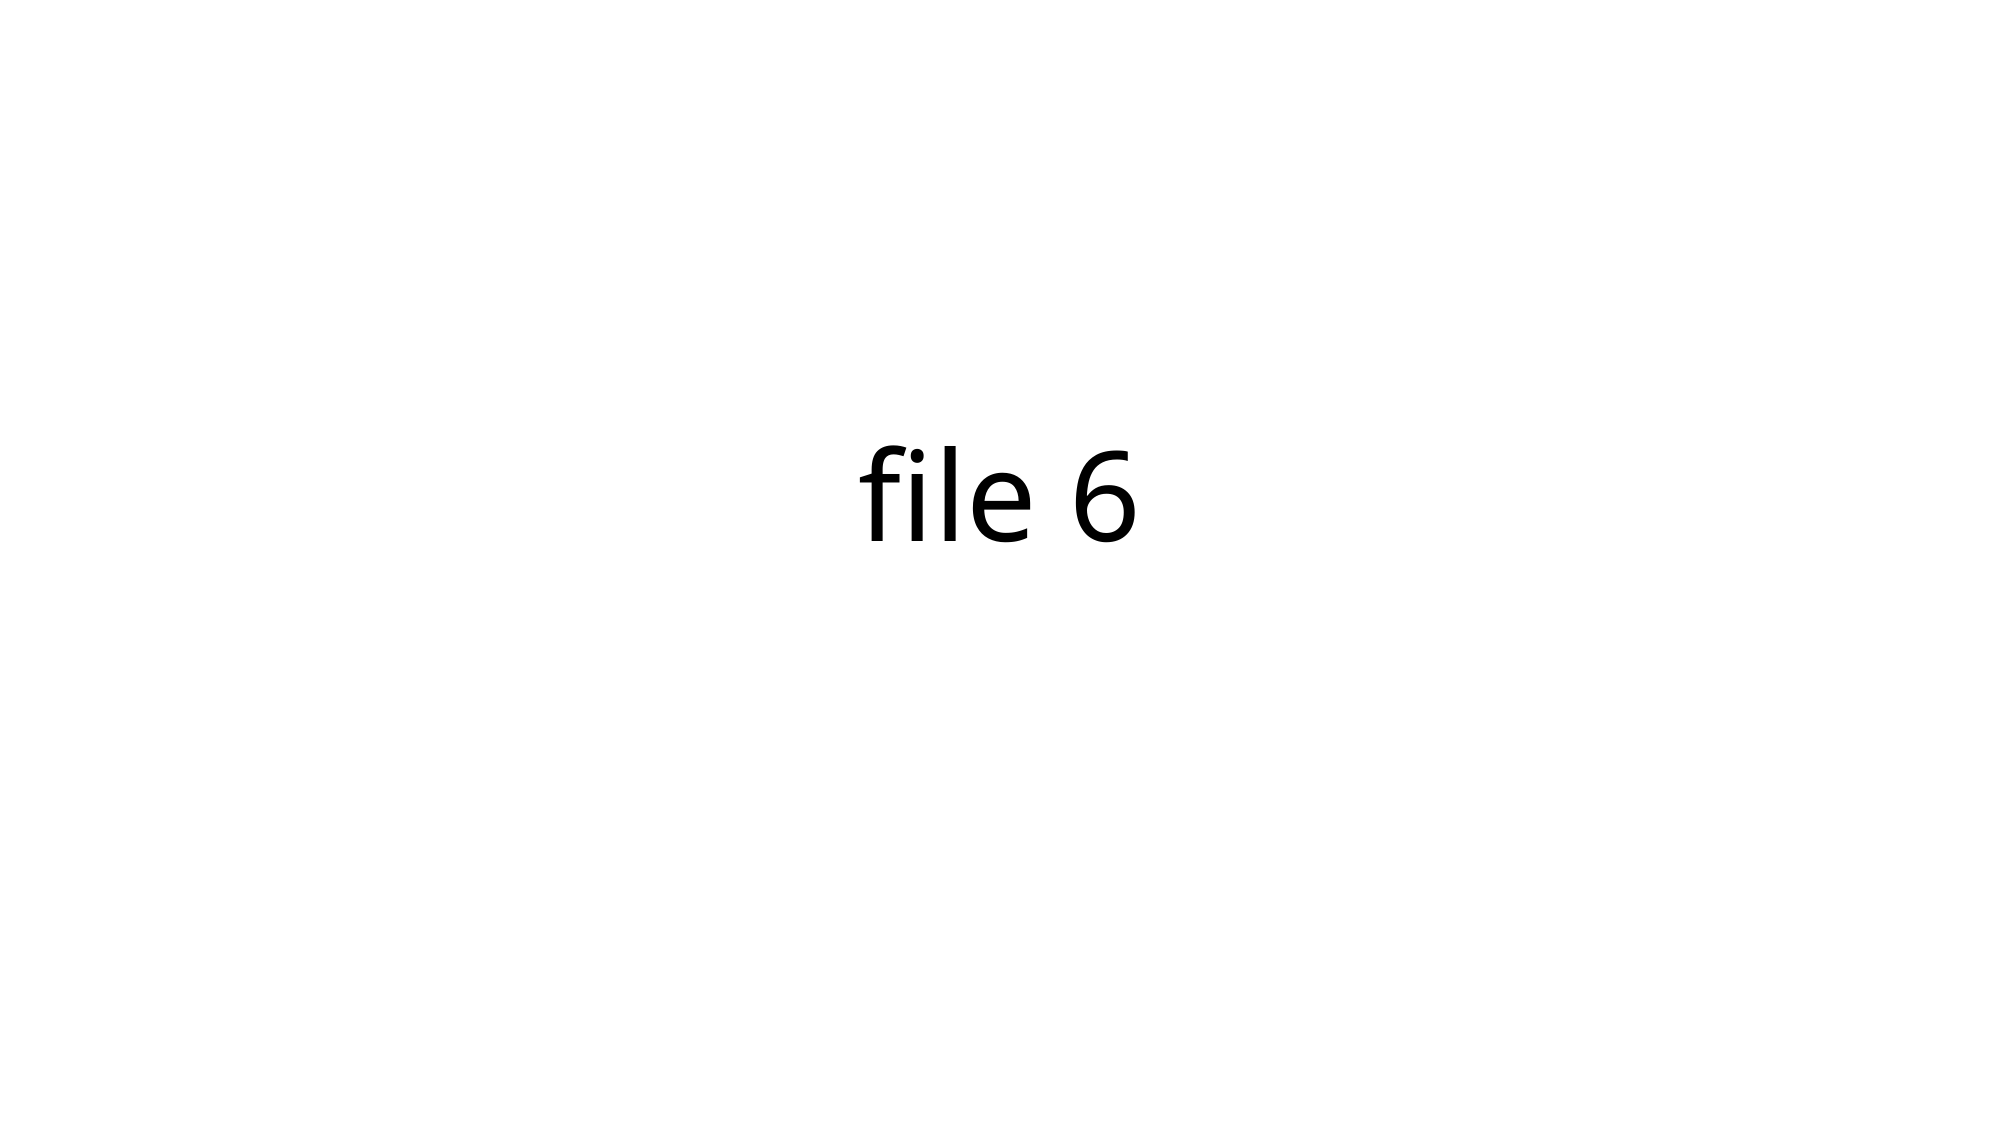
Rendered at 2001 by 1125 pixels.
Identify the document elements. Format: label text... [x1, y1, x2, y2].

title file 6 [249, 184, 1750, 576]
